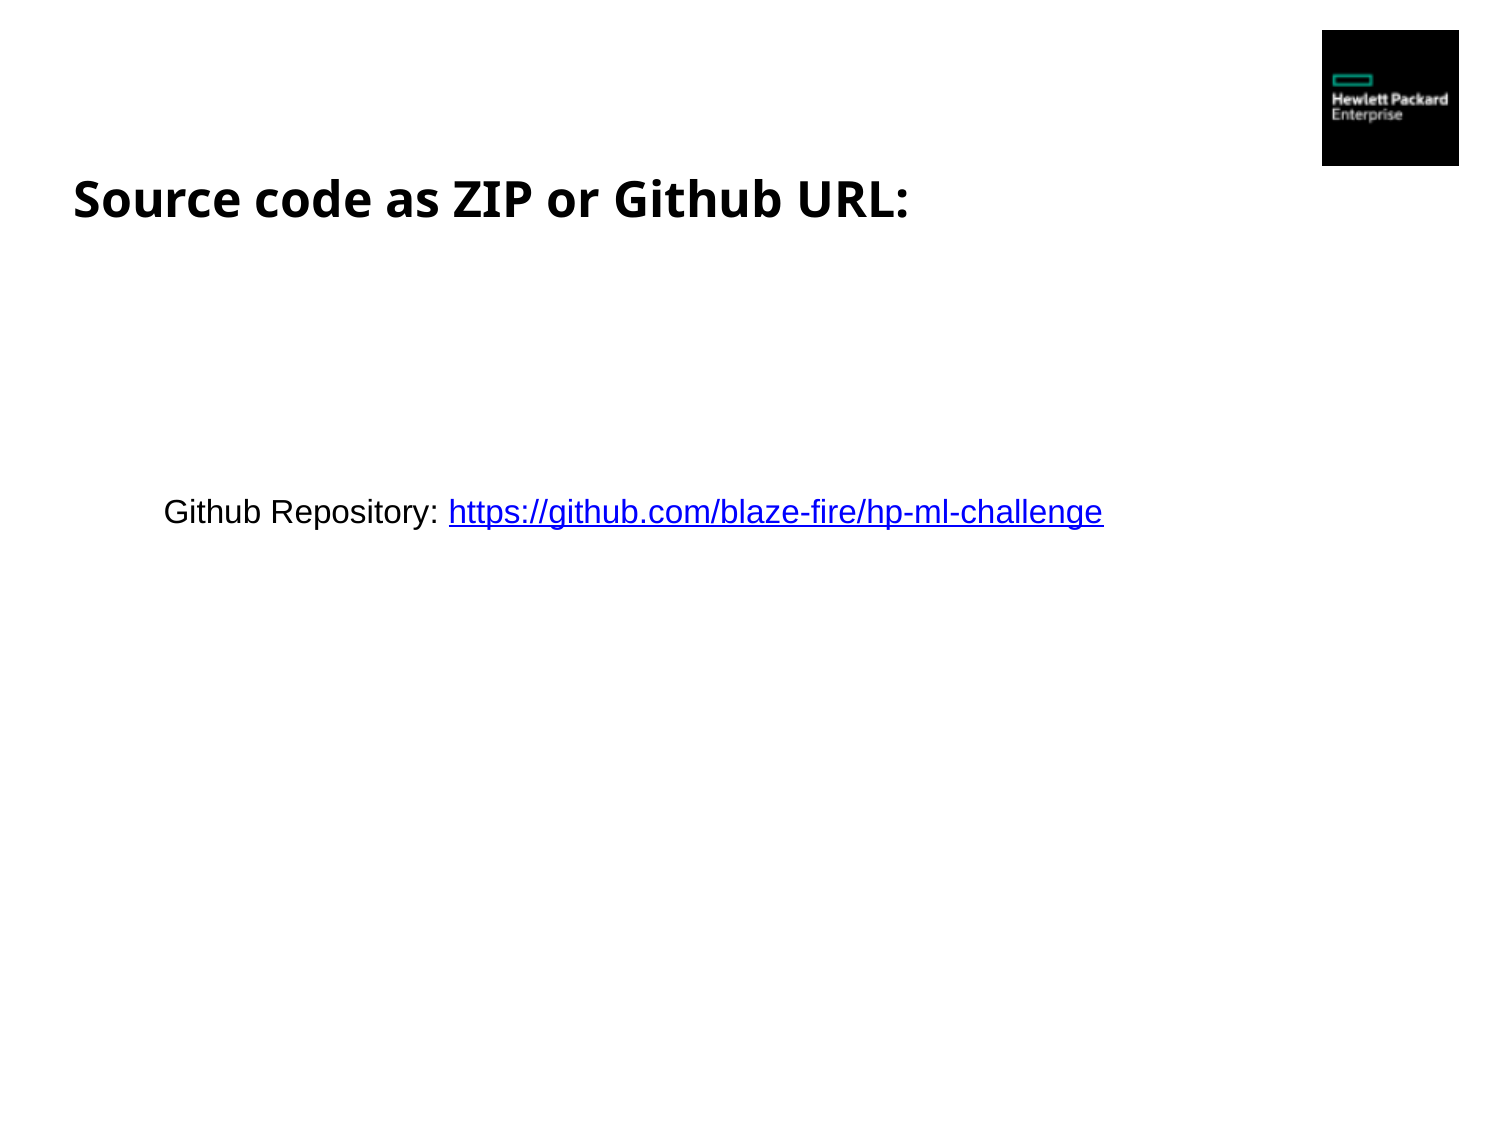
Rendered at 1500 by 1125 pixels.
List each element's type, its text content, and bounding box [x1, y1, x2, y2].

picture [1322, 30, 1459, 166]
text_box Github Repository: https://github.com/blaze-fire/hp-ml-challenge [148, 475, 1352, 585]
text_box Source code as ZIP or Github URL: [58, 152, 1457, 247]
